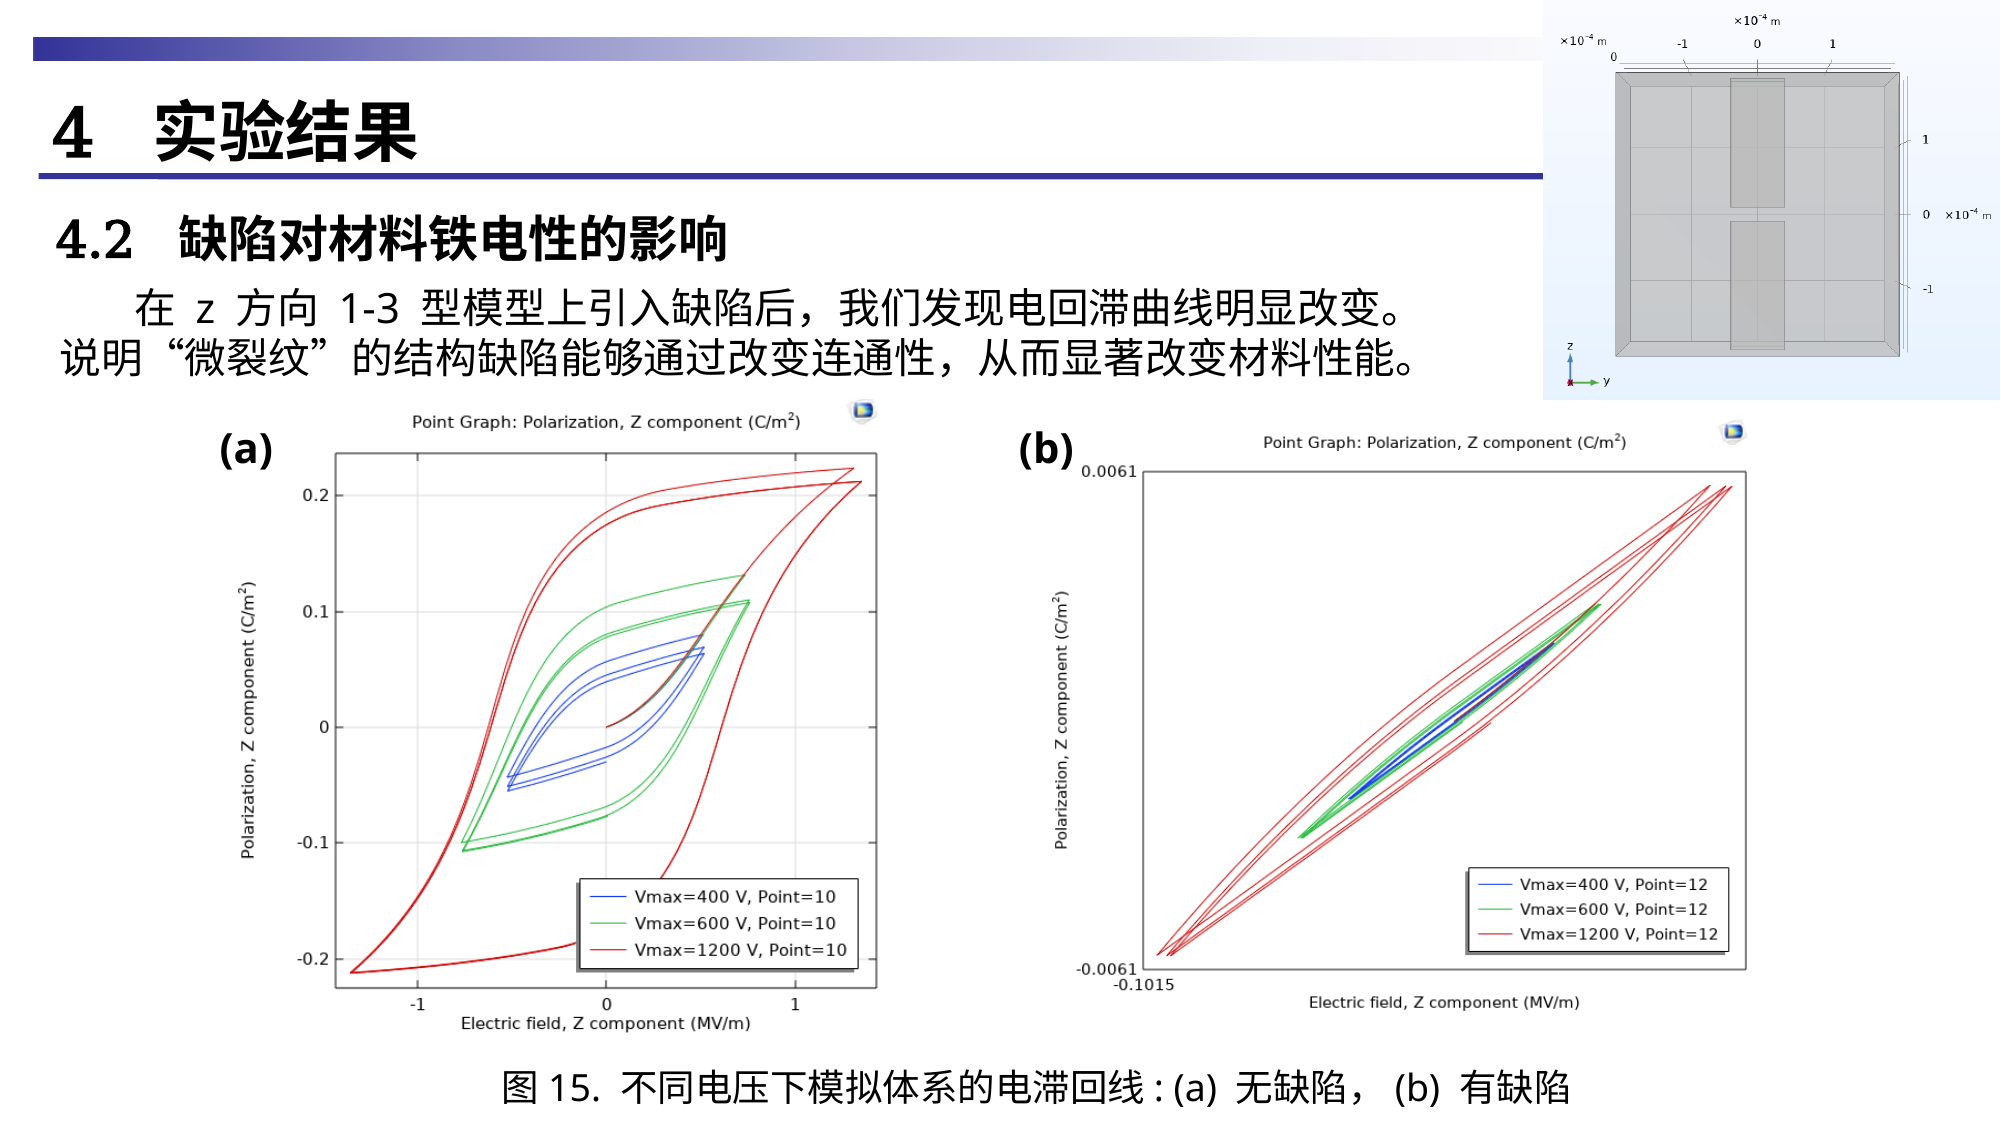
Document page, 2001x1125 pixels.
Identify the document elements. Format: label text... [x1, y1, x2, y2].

picture [1049, 419, 1749, 1015]
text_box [32, 11, 1538, 180]
text_box (b) [1004, 414, 1089, 480]
text_box (a) [204, 414, 232, 480]
text_box 4.2 缺陷对材料铁电性的影响 [40, 199, 1288, 275]
picture [1543, 0, 2000, 400]
text_box 在 z 方向 1-3 型模型上引入缺陷后，我们发现电回滞曲线明显改变。说明“微裂纹”的结构缺陷能够通过改变连通性，从而显著改变材料性能。 [44, 274, 1413, 390]
picture [237, 399, 882, 1038]
text_box 图15. 不同电压下模拟体系的电滞回线: (a) 无缺陷，(b) 有缺陷 [486, 1056, 1632, 1117]
